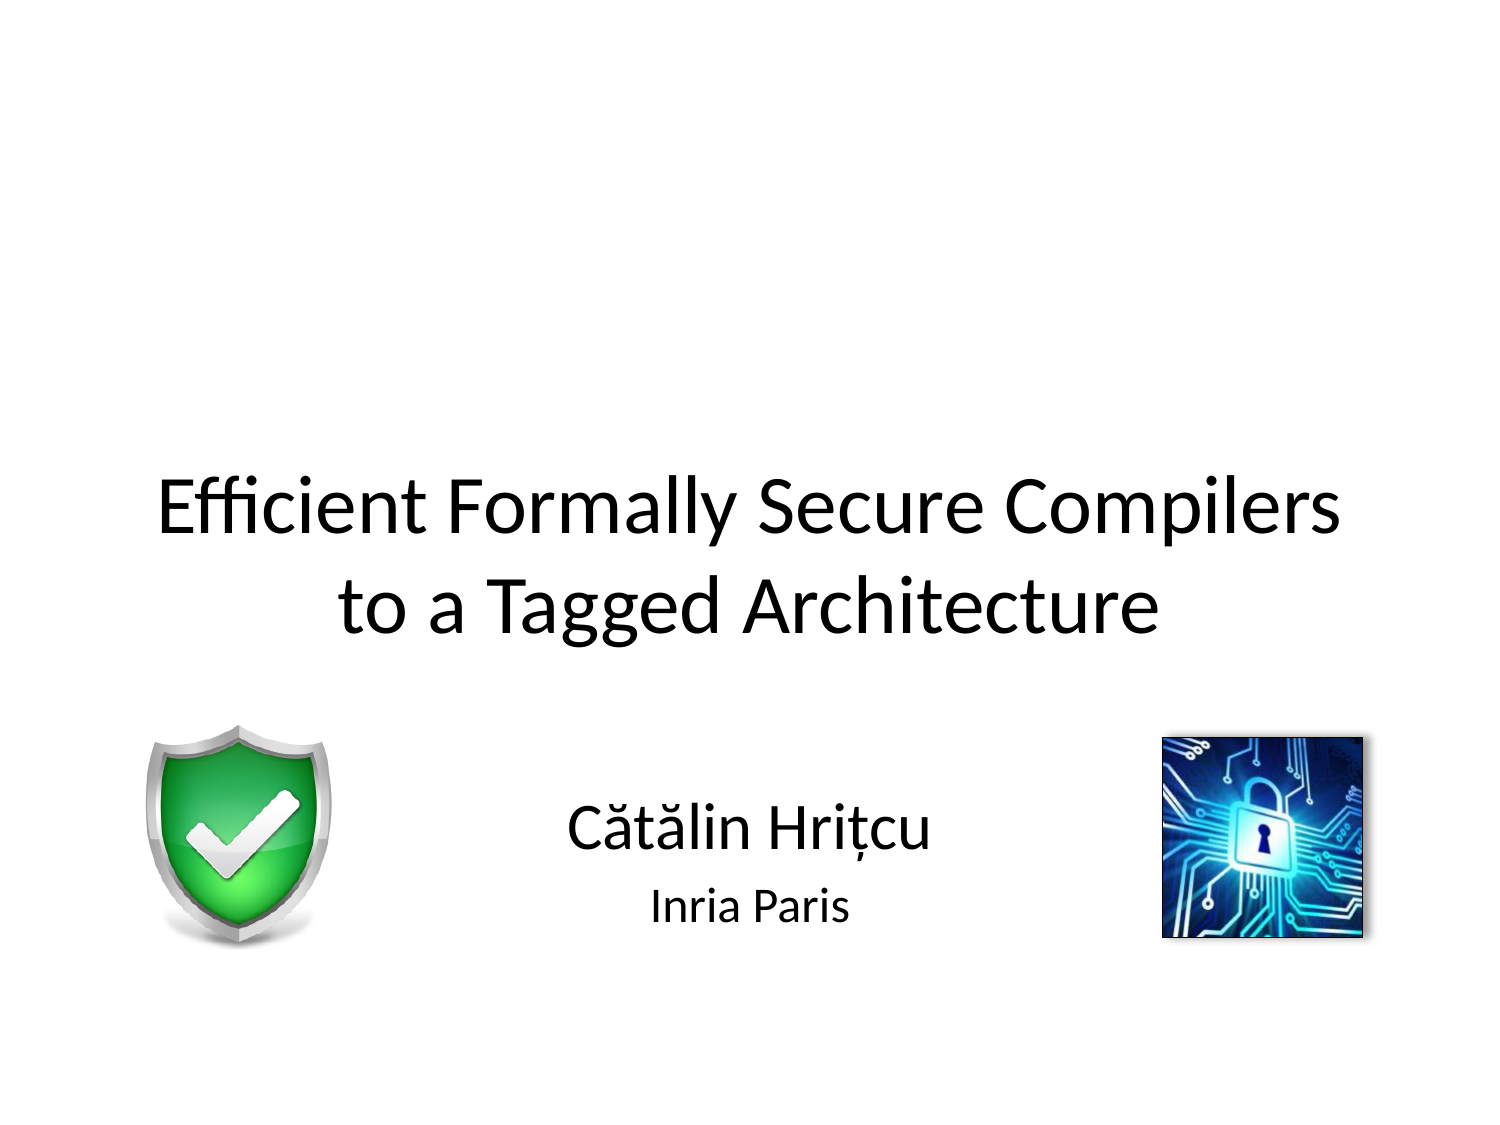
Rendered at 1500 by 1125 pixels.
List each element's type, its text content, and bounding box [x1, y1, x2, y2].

title Efficient Formally Secure Compilers to a Tagged Architecture [112, 375, 1388, 726]
picture [124, 724, 351, 951]
subtitle Cătălin Hrițcu Inria Paris [354, 774, 1275, 950]
picture [1162, 737, 1363, 938]
